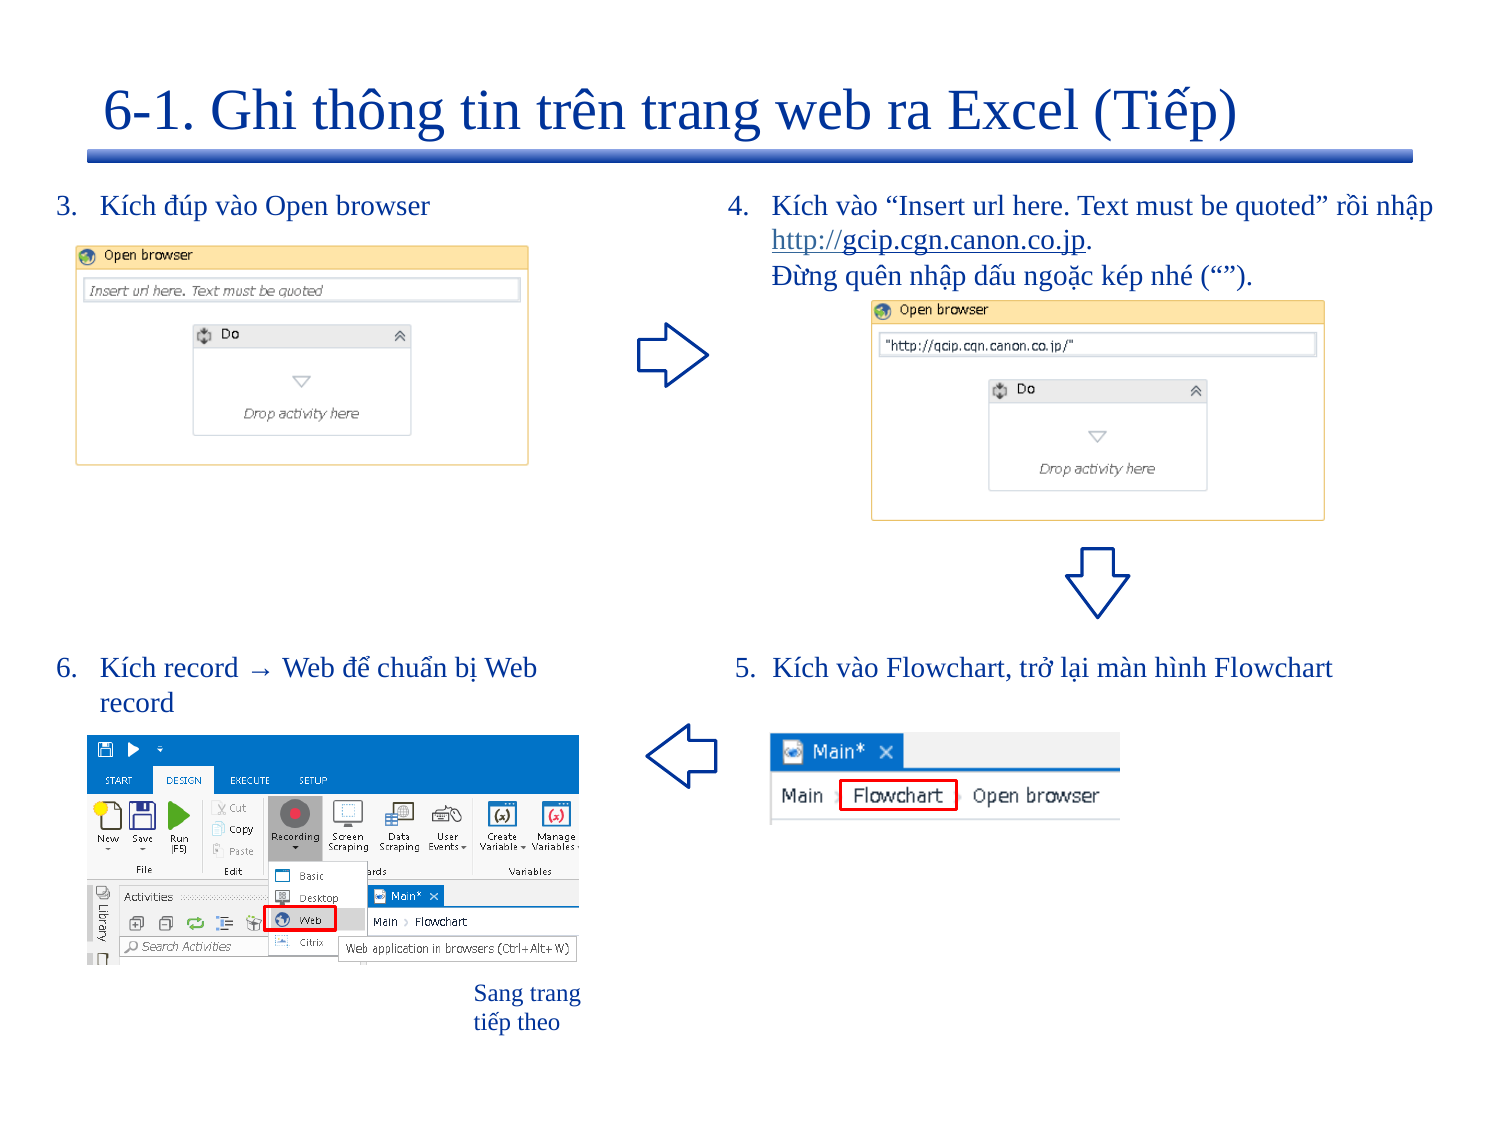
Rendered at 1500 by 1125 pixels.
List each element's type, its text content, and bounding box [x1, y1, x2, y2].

text_box Kích đúp vào Open browser [41, 178, 561, 229]
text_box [86, 735, 579, 965]
text_box [646, 724, 716, 788]
text_box Kích vào Flowchart, trở lại màn hình Flowchart [720, 641, 1400, 692]
picture [69, 238, 534, 472]
text_box [1066, 548, 1130, 618]
picture [769, 731, 1120, 825]
picture [870, 299, 1326, 521]
title 6-1. Ghi thông tin trên trang web ra Excel (Tiếp) [88, 66, 1402, 150]
text_box [638, 323, 708, 387]
text_box Kích record → Web để chuẩn bị Web record [41, 641, 577, 726]
text_box Sang trang tiếp theo [458, 968, 607, 1044]
text_box Kích vào “Insert url here. Text must be quoted” rồi nhập http://gcip.cgn.canon.co.jp. Đừng quên nhập dấu ngoặc kép nhé (“”). [713, 178, 1459, 299]
